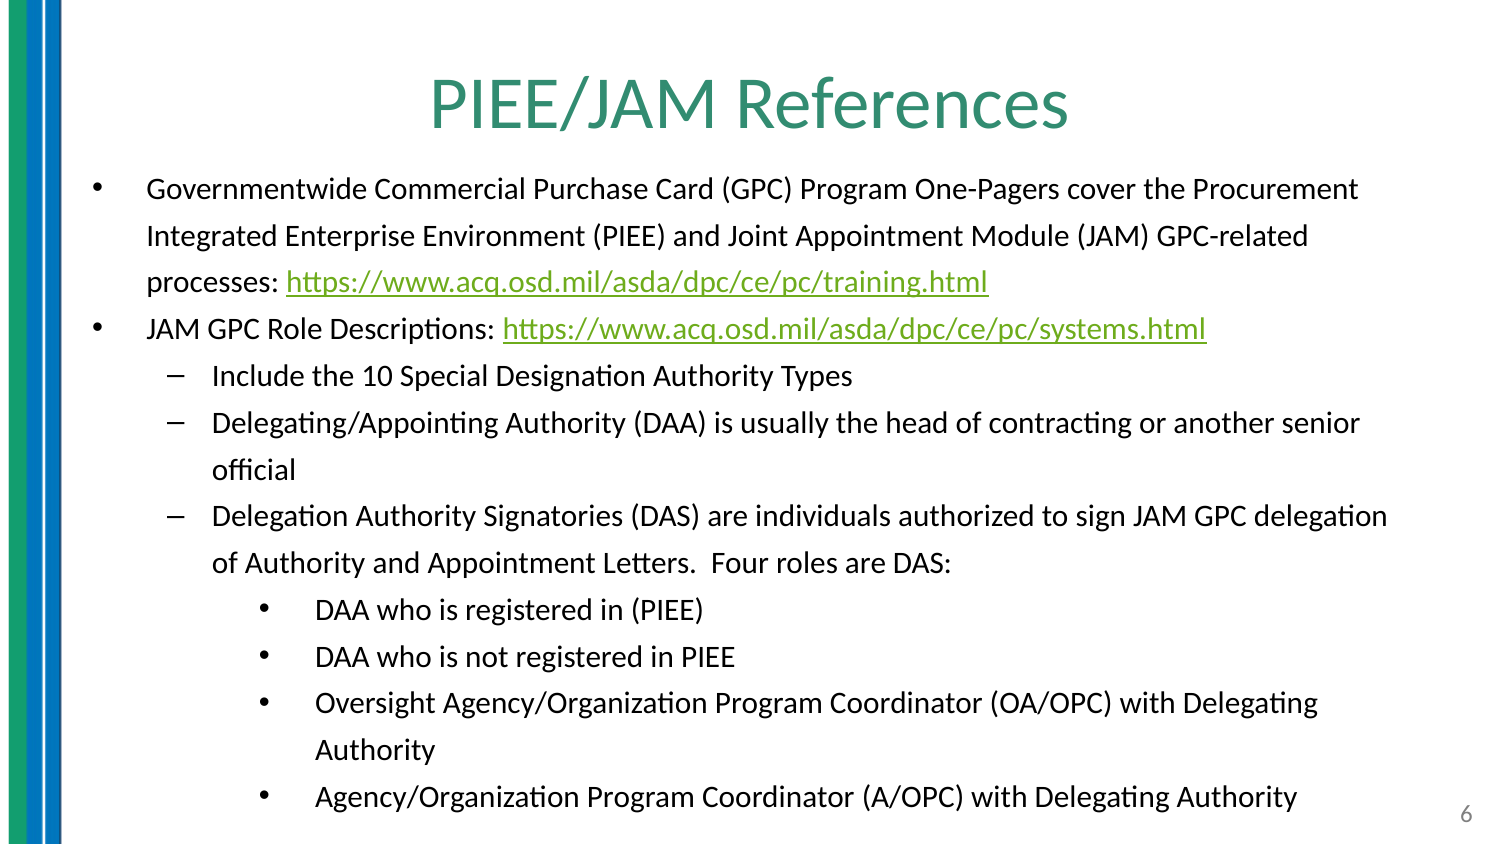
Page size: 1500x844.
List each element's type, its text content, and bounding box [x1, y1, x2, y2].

picture [29, 0, 1500, 844]
list Governmentwide Commercial Purchase Card (GPC) Program One-Pagers cover the Procurement Integrated Enterprise Environment (PIEE) and Joint Appointment Module (JAM) GPC-related processes: https://www.acq.osd.mil/asda/dpc/ce/pc/training.html JAM GPC Role Descriptions: https://www.acq.osd.mil/asda/dpc/ce/pc/systems.html Include the 10 Special Designation Authority Types Delegating/Appointing Authority (DAA) is usually the head of contracting or another senior official Delegation Authority Signatories (DAS) are individuals authorized to sign JAM GPC delegation of Authority and Appointment Letters. Four roles are DAS: DAA who is registered in (PIEE) DAA who is not registered in PIEE Oversight Agency/Organization Program Coordinator (OA/OPC) with Delegating Authority Agency/Organization Program Coordinator (A/OPC) with Delegating Authority [75, 151, 1425, 829]
title PIEE/JAM References [75, 0, 1425, 151]
picture [0, 0, 26, 844]
